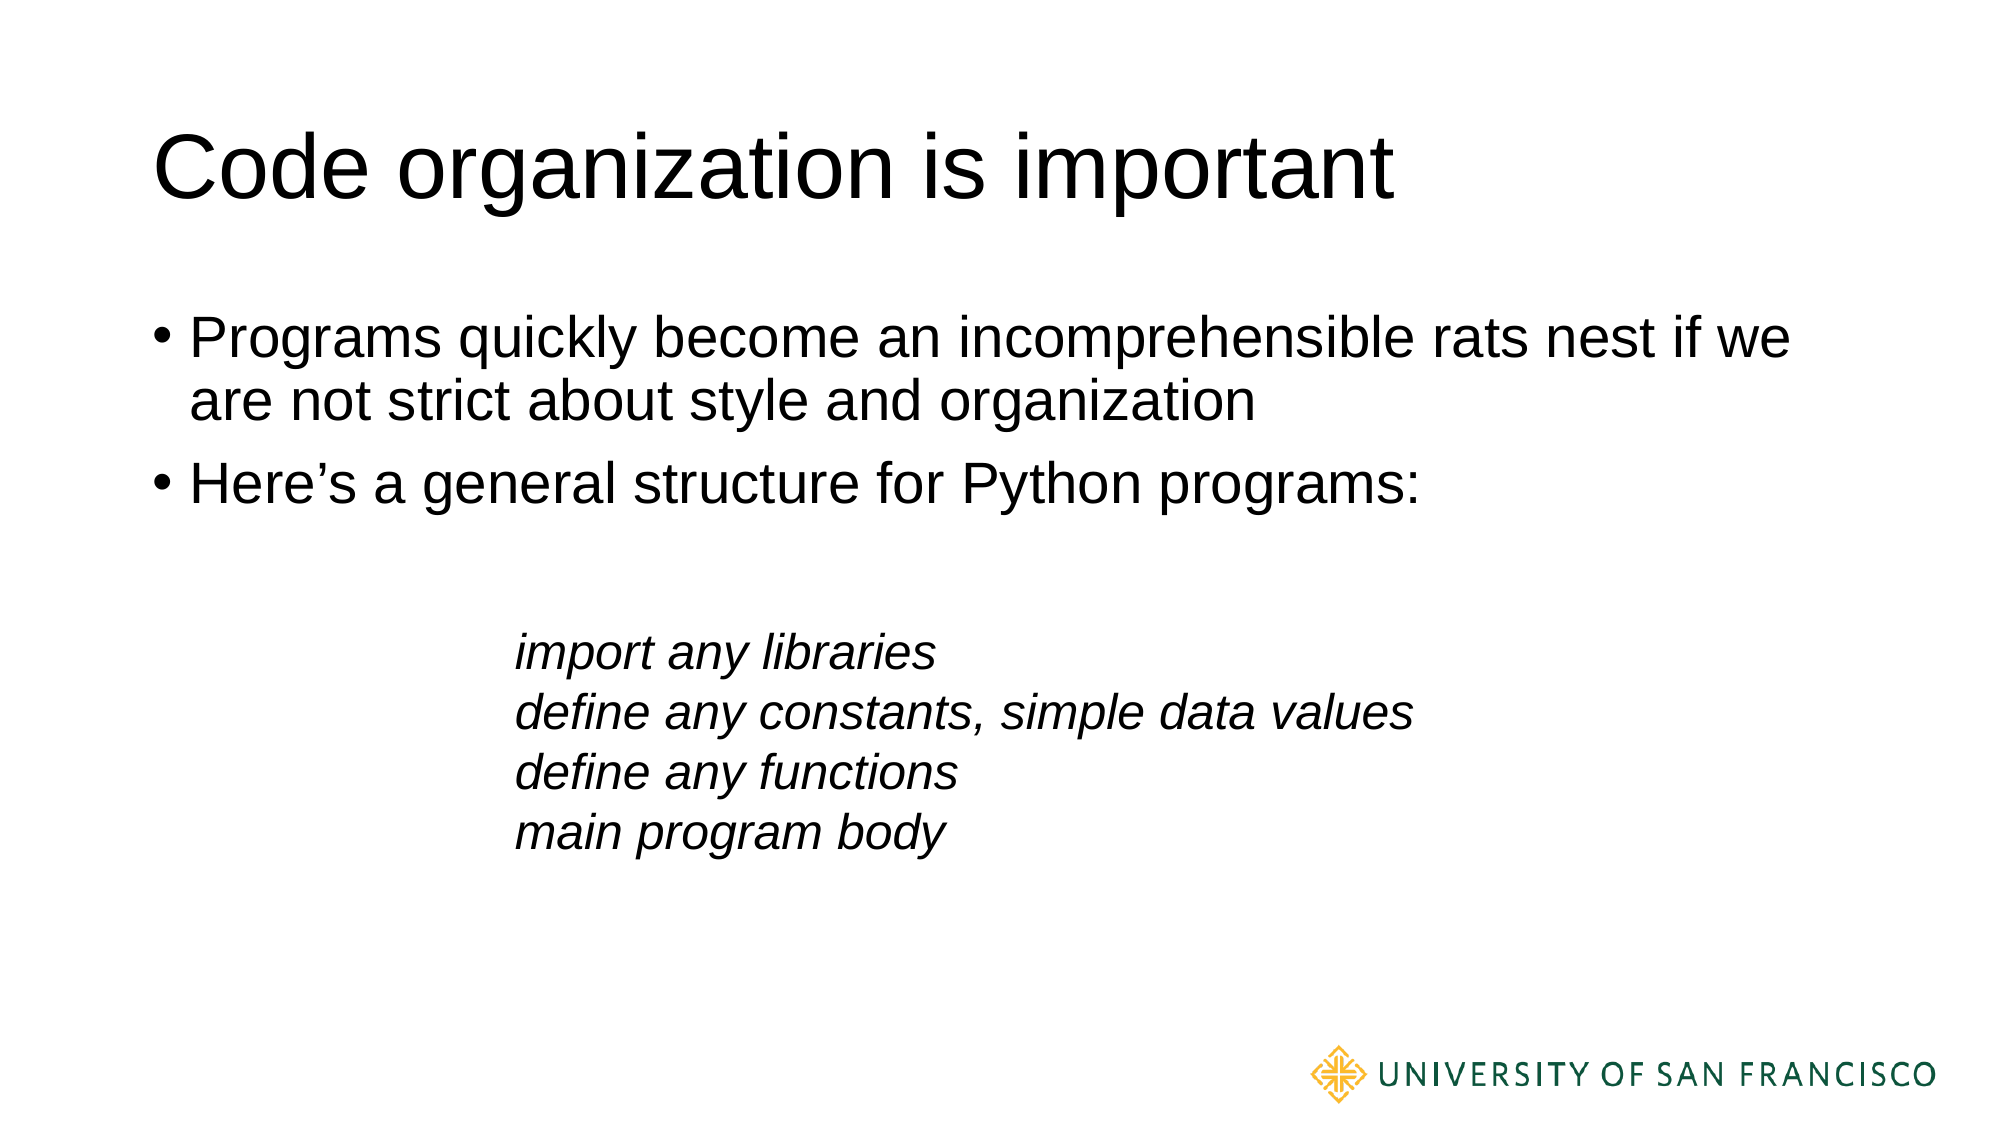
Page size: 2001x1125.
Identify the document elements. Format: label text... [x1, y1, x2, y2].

text_box import any libraries define any constants, simple data values define any functions main program body [500, 612, 1500, 868]
title Code organization is important [137, 59, 1863, 278]
list Programs quickly become an incomprehensible rats nest if we are not strict about style and organization Here’s a general structure for Python programs: [137, 299, 1863, 1014]
